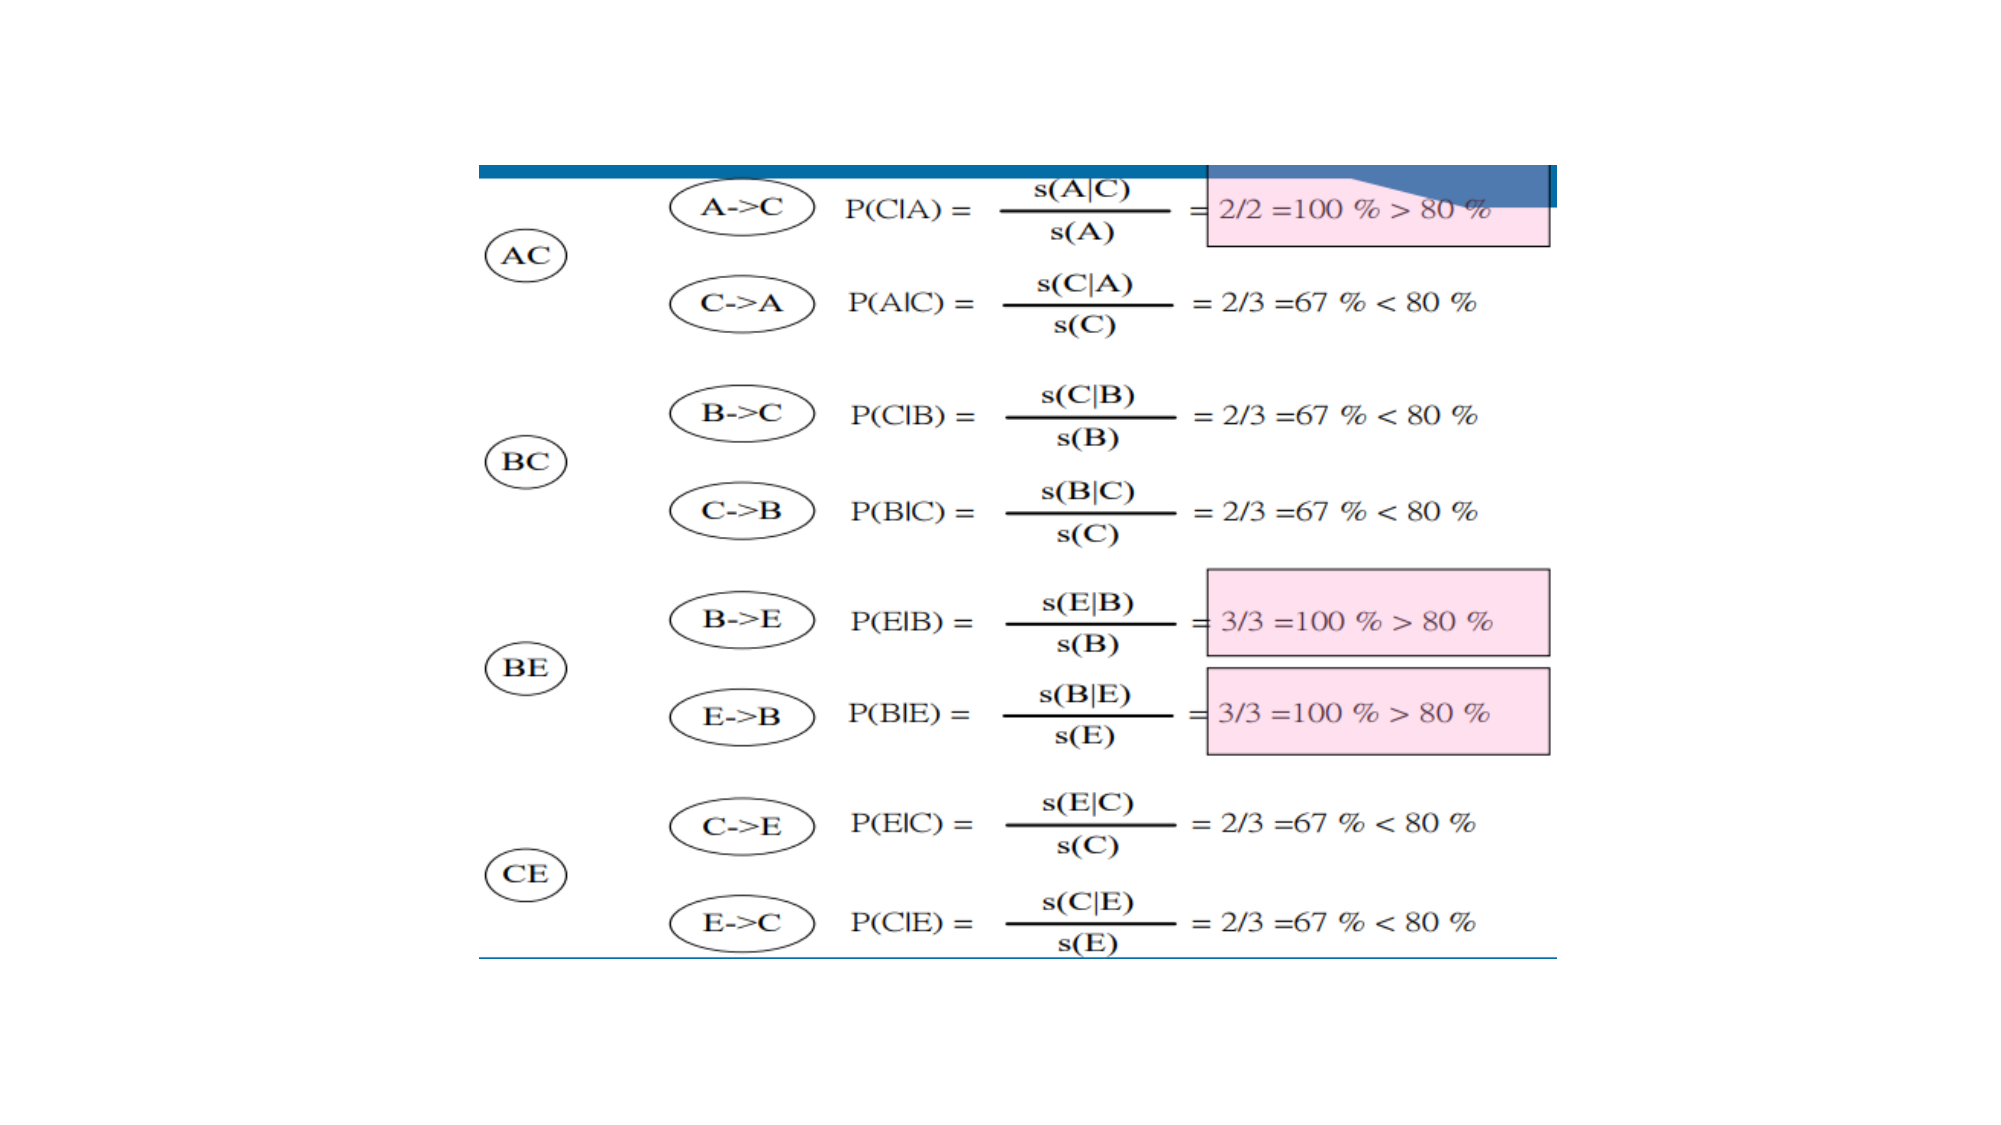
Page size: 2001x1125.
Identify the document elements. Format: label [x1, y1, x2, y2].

list [479, 165, 1557, 959]
